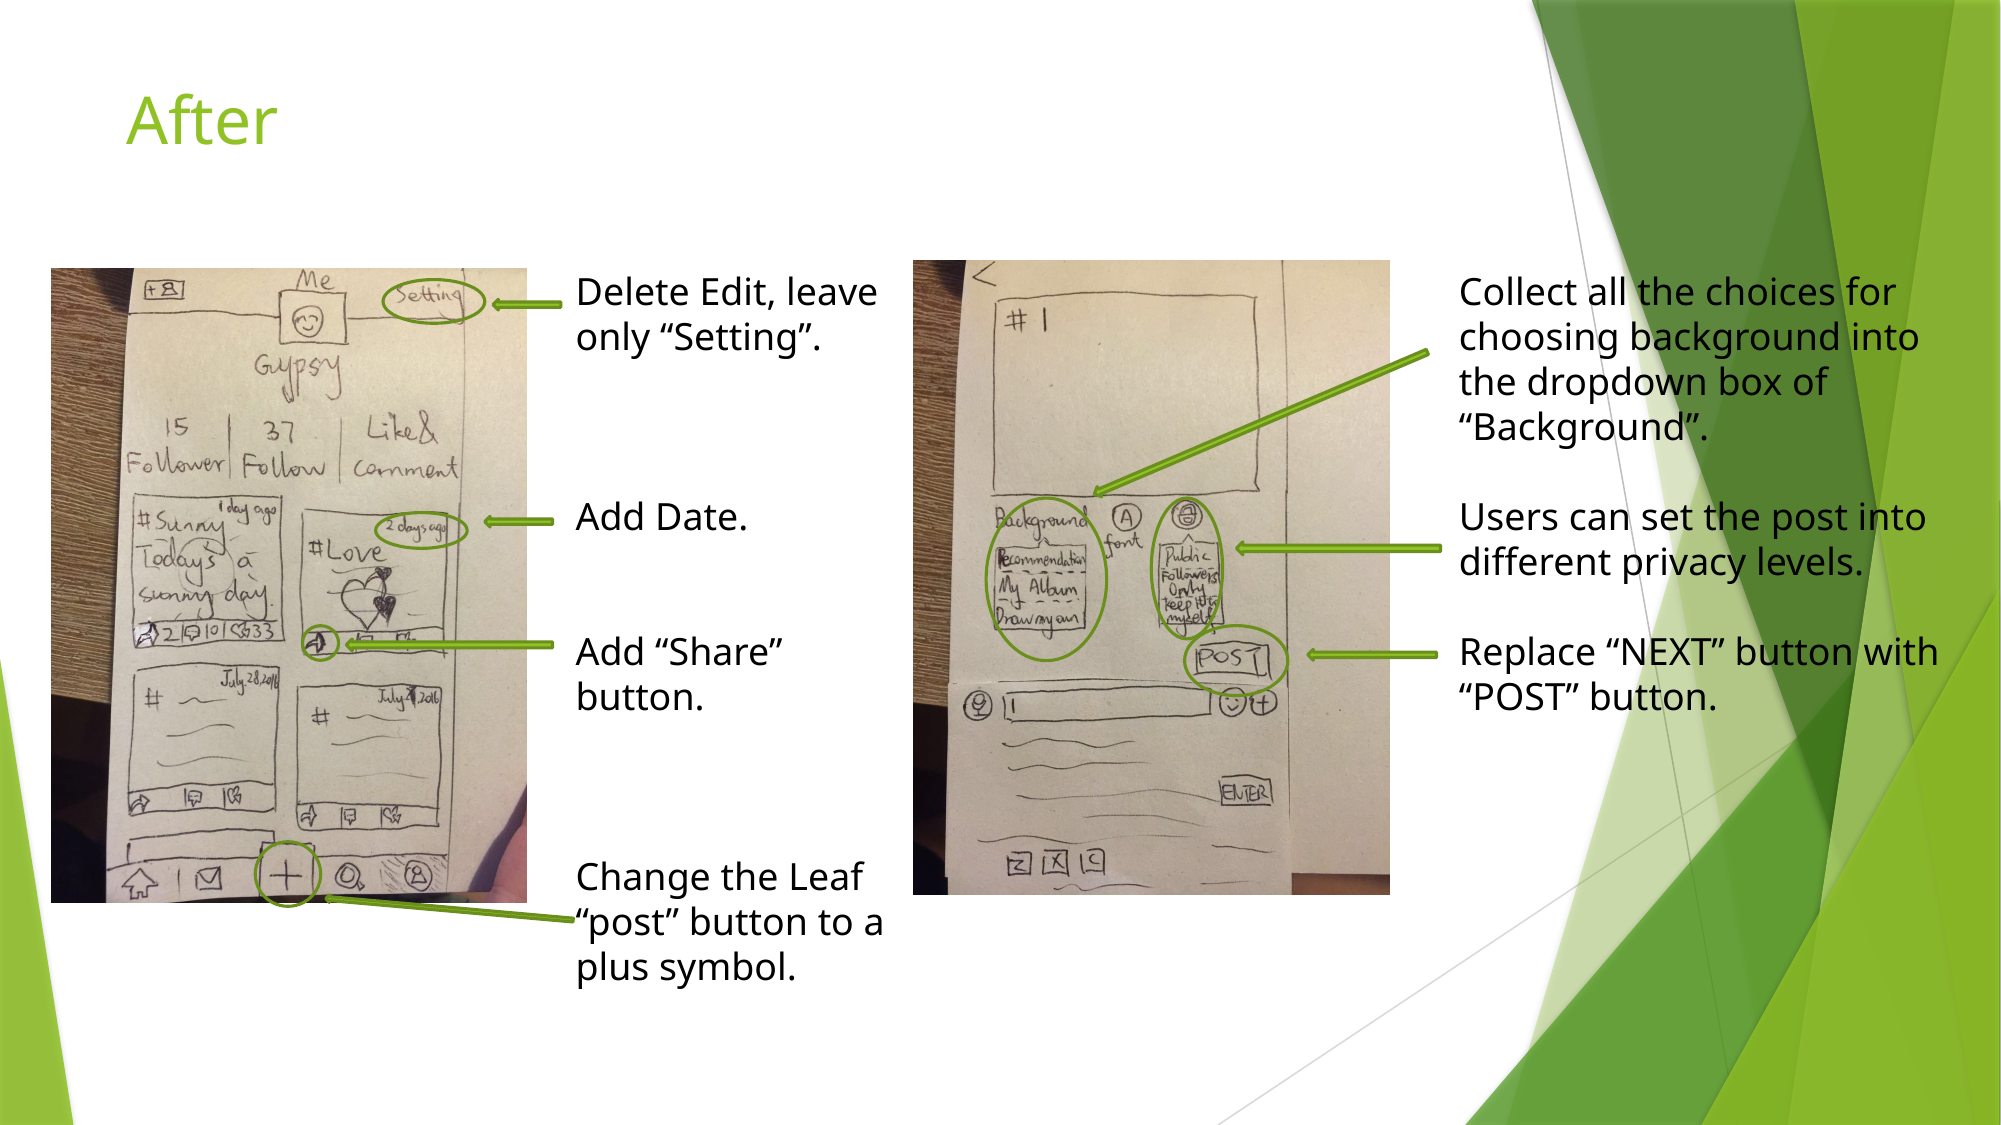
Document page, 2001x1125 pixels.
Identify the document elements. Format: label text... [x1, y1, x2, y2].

text_box [453, 912, 575, 924]
text_box [532, 640, 555, 650]
text_box [1394, 543, 1443, 554]
text_box Delete Edit, leave only “Setting”. Add Date. Add “Share” button. Change the Leaf “post” button to a plus symbol. [560, 260, 927, 995]
text_box [532, 517, 555, 526]
title After [111, 71, 1522, 166]
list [912, 259, 1390, 896]
text_box [1394, 347, 1430, 371]
text_box [532, 300, 560, 309]
text_box Collect all the choices for choosing background into the dropdown box of “Background”. Users can set the post into different privacy levels. Replace “NEXT” button with “POST” button. [1444, 260, 2000, 725]
picture [50, 267, 528, 904]
text_box [1394, 650, 1439, 660]
